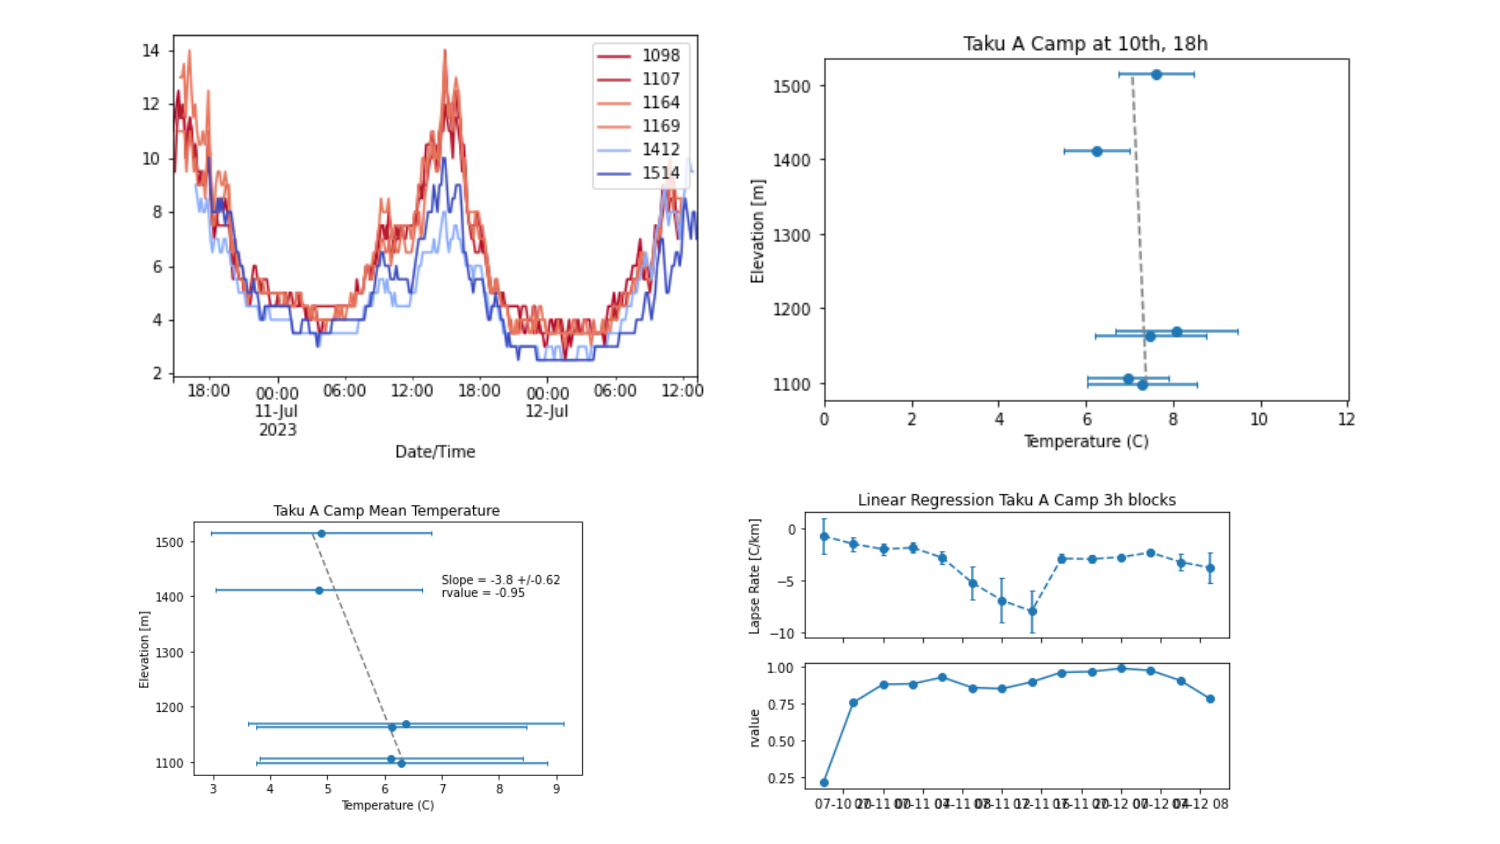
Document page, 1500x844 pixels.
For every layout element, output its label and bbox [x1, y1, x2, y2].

picture [740, 484, 1238, 819]
picture [130, 496, 589, 819]
picture [740, 24, 1369, 460]
picture [131, 24, 716, 473]
